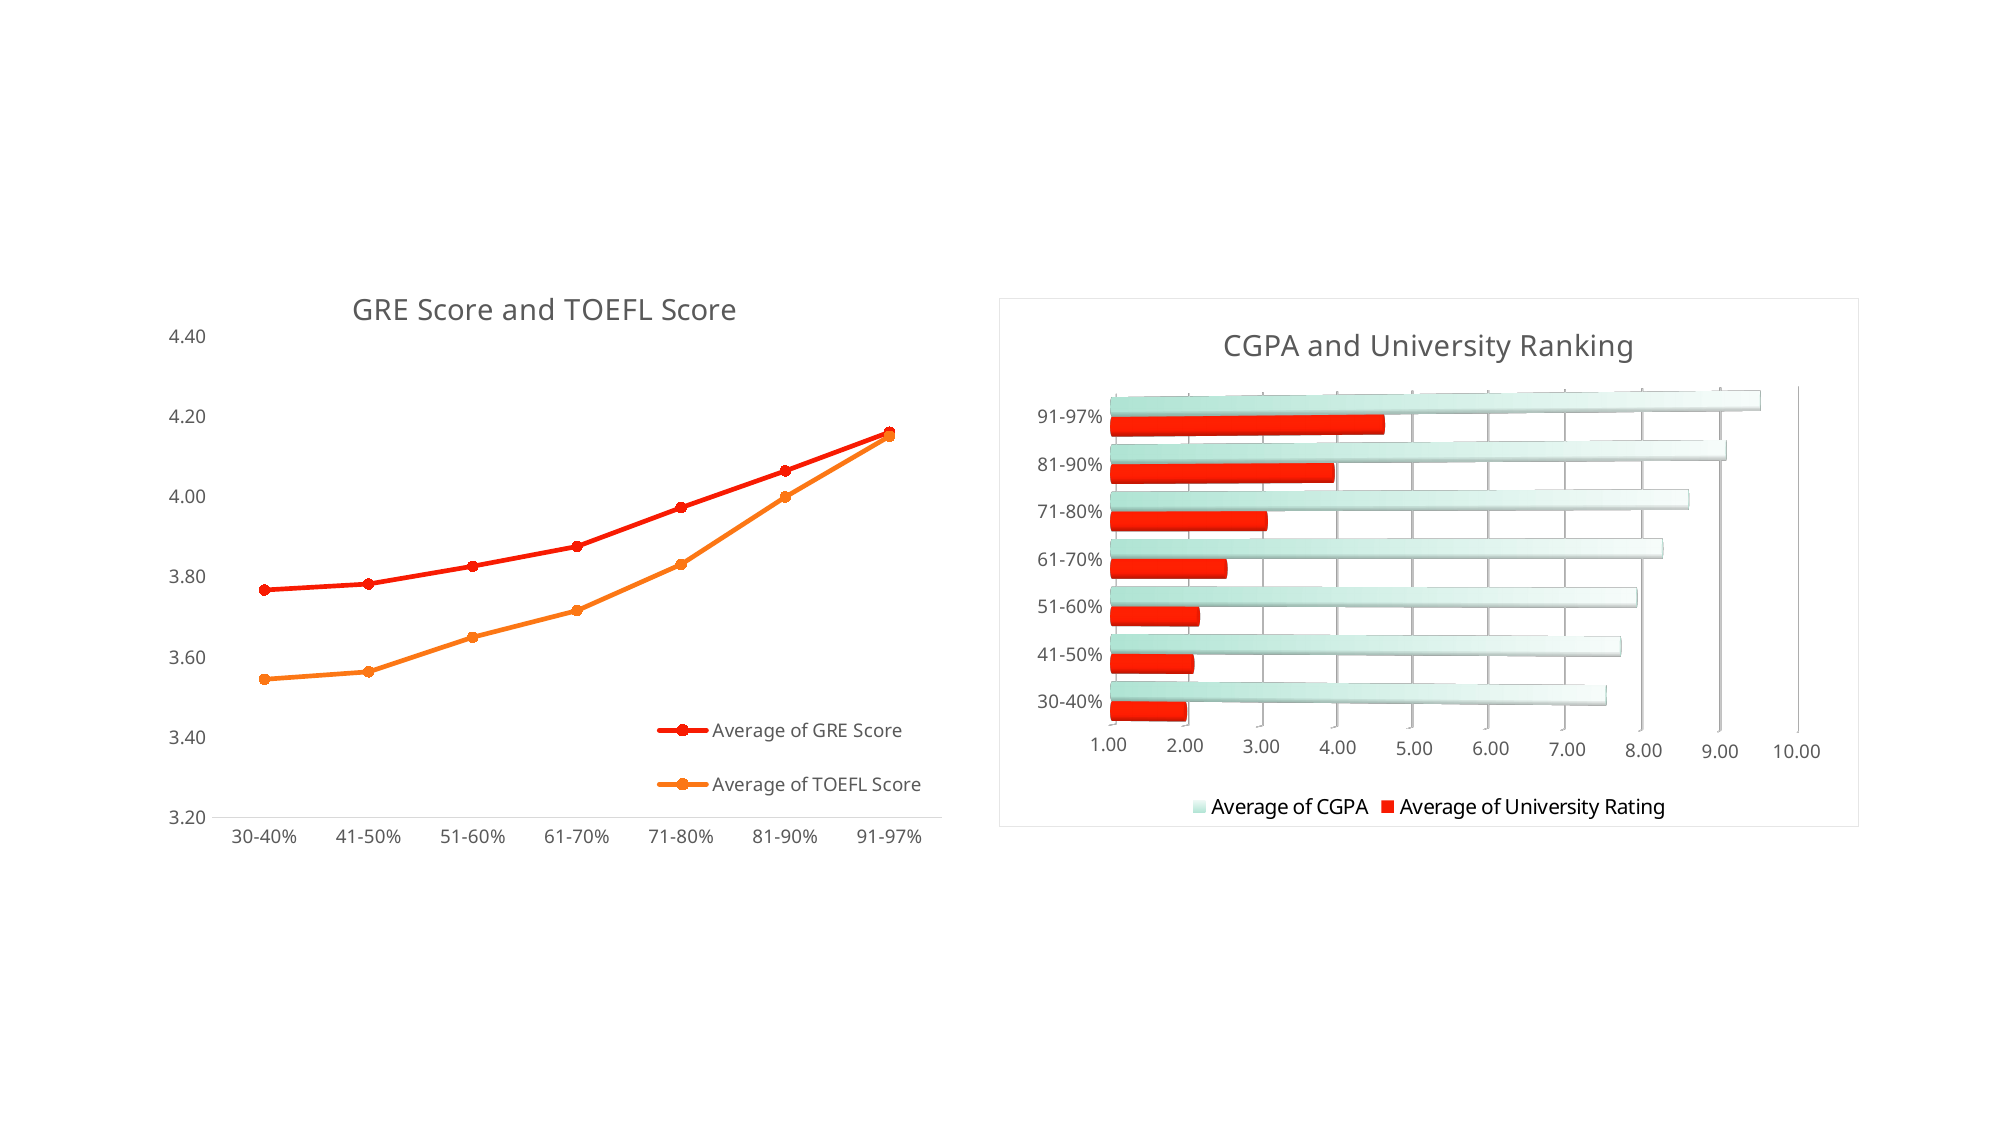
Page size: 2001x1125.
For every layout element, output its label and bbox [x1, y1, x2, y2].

chart [140, 261, 1859, 864]
